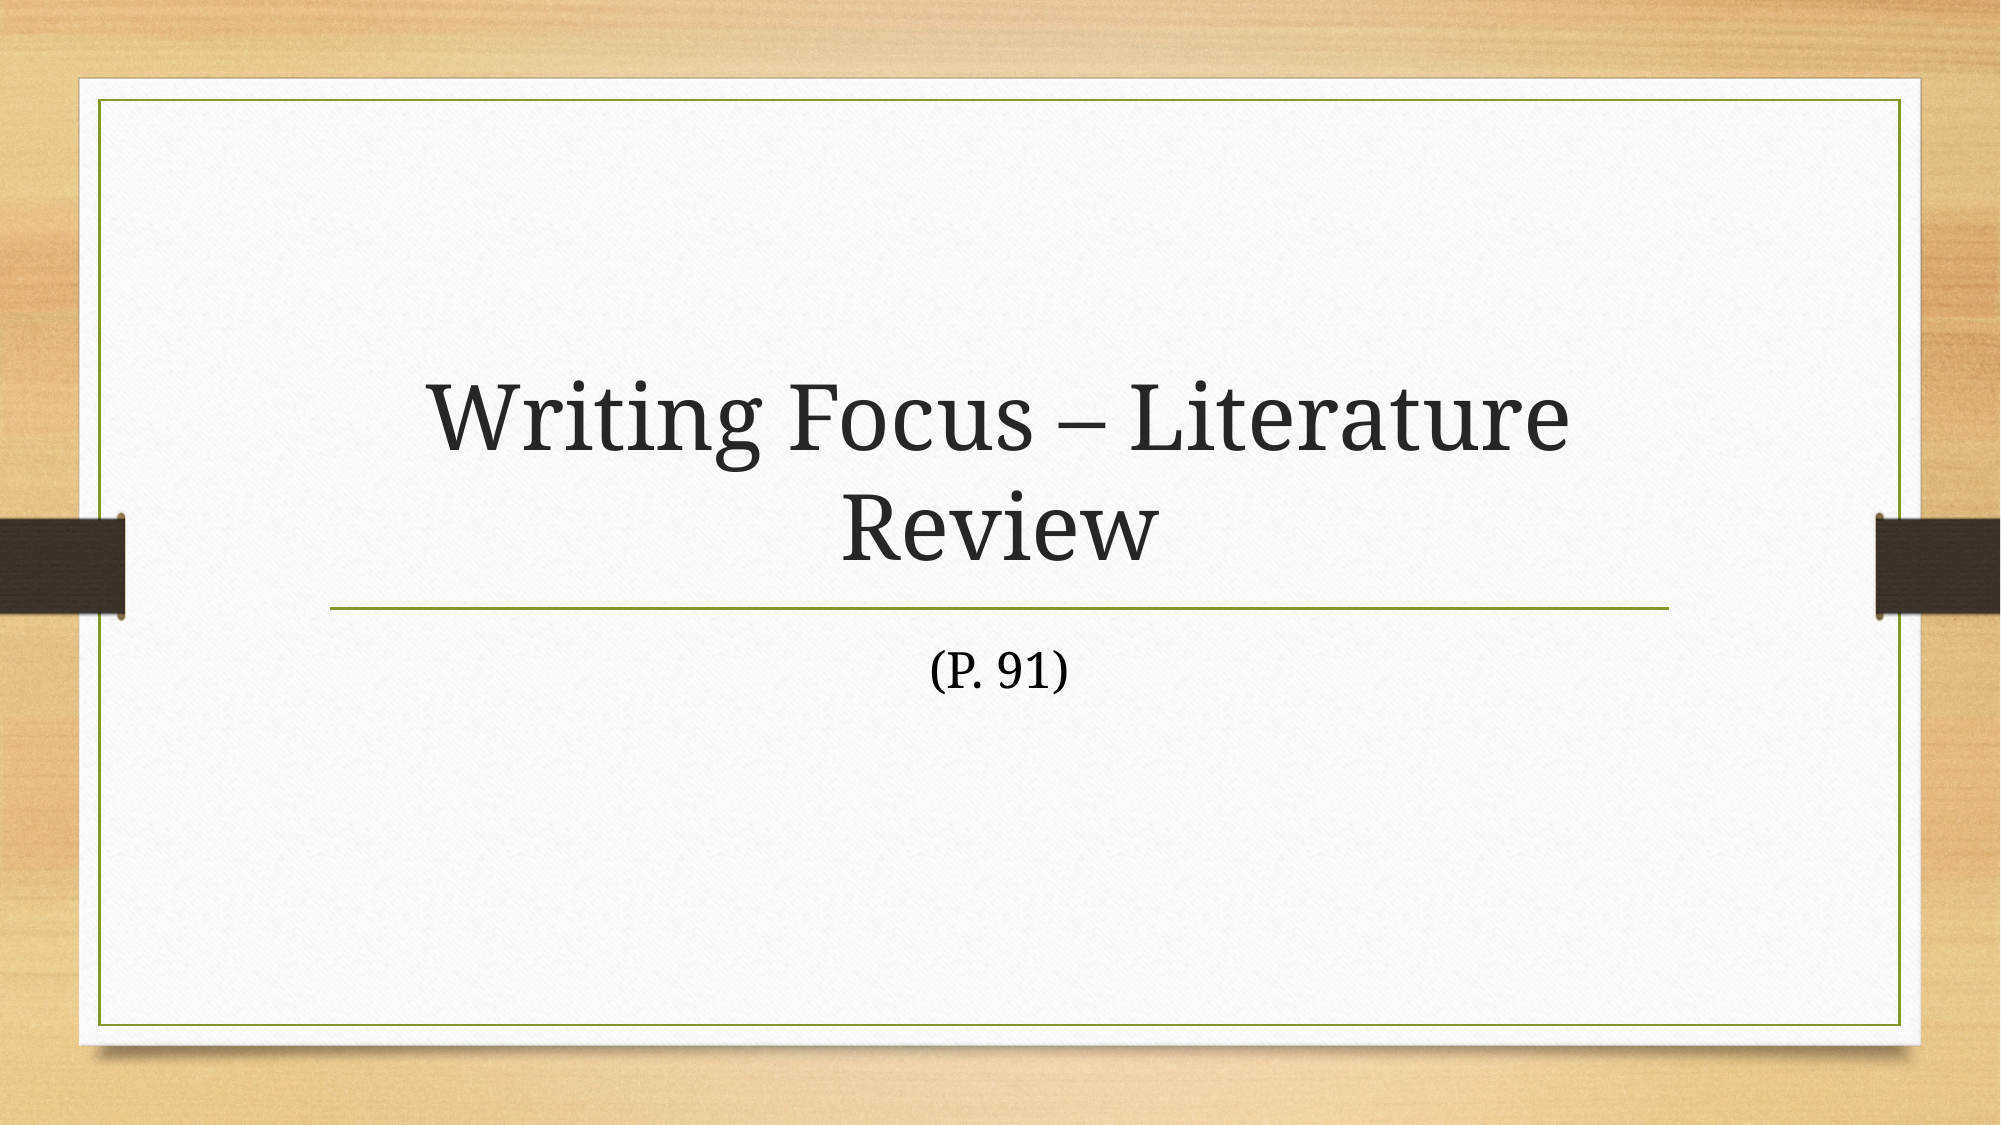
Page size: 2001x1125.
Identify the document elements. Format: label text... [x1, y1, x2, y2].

list (P. 91) [330, 630, 1669, 788]
picture [0, 0, 2001, 1125]
title Writing Focus – Literature Review [330, 287, 1669, 587]
